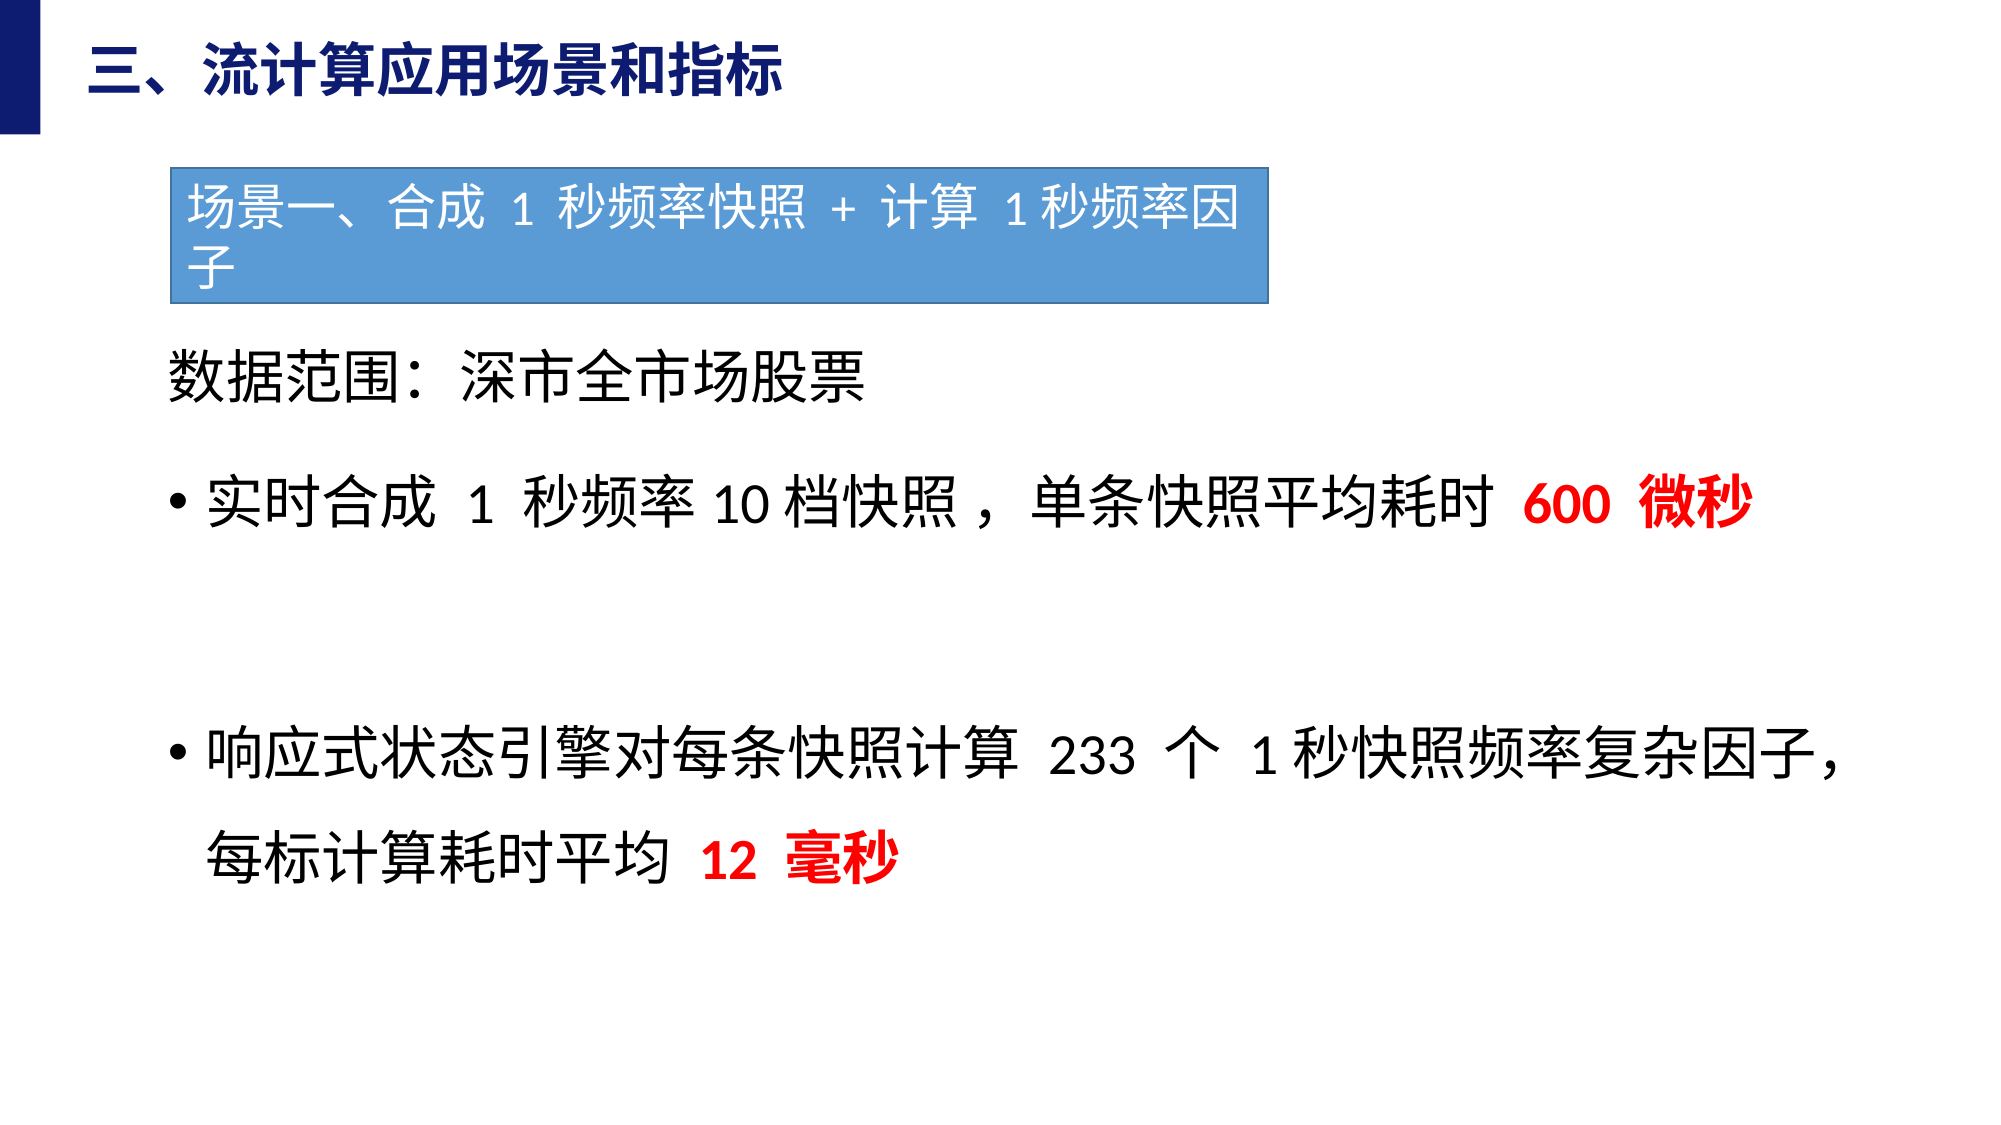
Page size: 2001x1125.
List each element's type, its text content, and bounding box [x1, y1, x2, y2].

text_box 场景一、合成 1 秒频率快照 + 计算 1秒频率因子 [170, 167, 1269, 304]
text_box [0, 0, 41, 135]
list 数据范围：深市全市场股票 实时合成 1 秒频率10档快照 ，单条快照平均耗时 600 微秒 响应式状态引擎对每条快照计算 233 个 1秒快照频率复杂因子，每标计算耗时平均 12 毫秒 [153, 297, 1878, 1042]
text_box 三、流计算应用场景和指标 [65, 23, 1739, 114]
